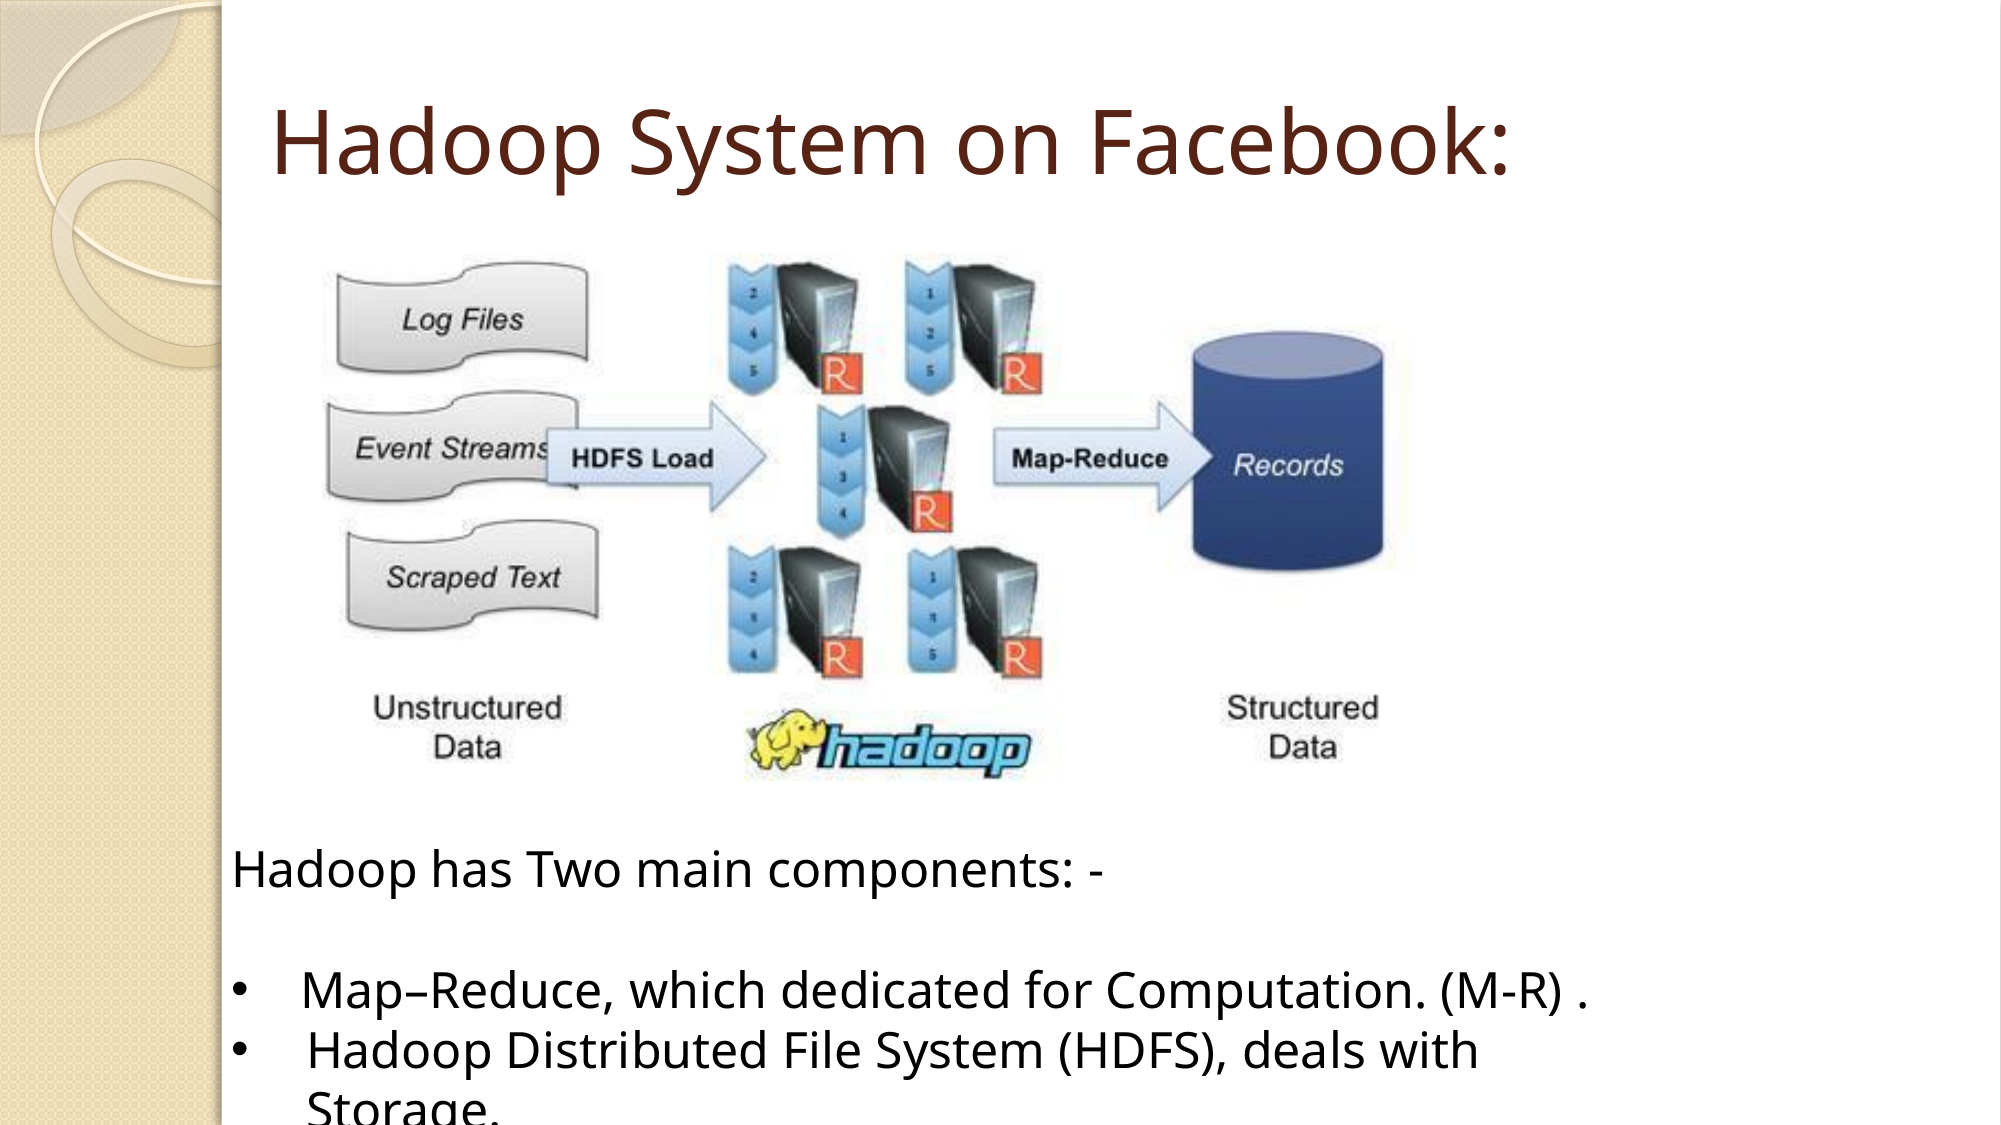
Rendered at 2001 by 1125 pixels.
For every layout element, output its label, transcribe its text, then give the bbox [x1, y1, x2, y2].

title Hadoop System on Facebook: [68, 45, 1954, 233]
text_box Hadoop has Two main components: - Map–Reduce, which dedicated for Computation. (M-R) . Hadoop Distributed File System (HDFS), deals with Storage. [216, 832, 1697, 1125]
picture [322, 219, 1424, 799]
